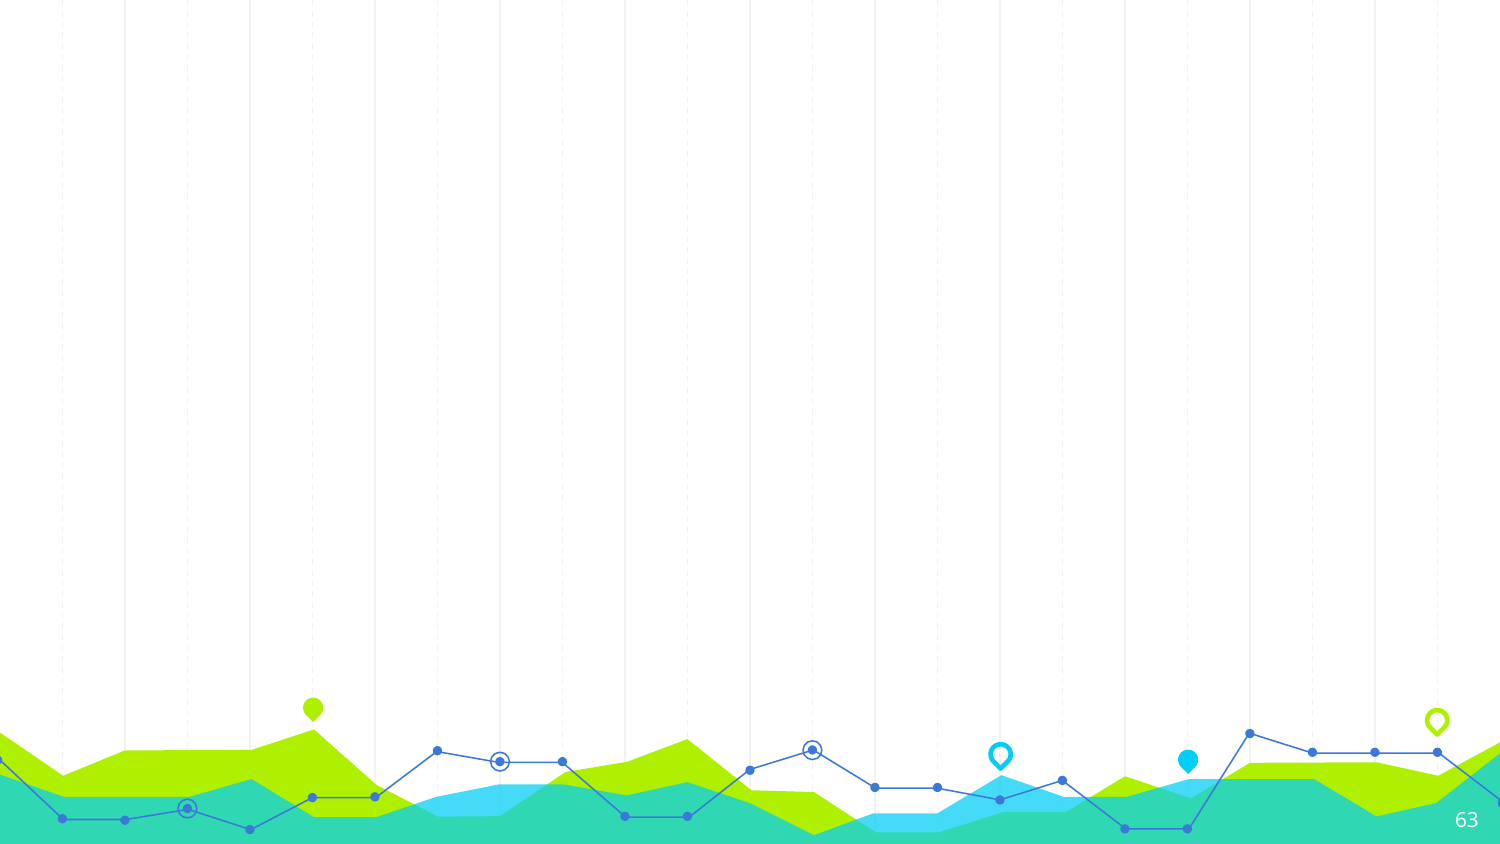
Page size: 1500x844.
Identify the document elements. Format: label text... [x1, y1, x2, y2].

slide_number ‹#› [1403, 791, 1494, 844]
